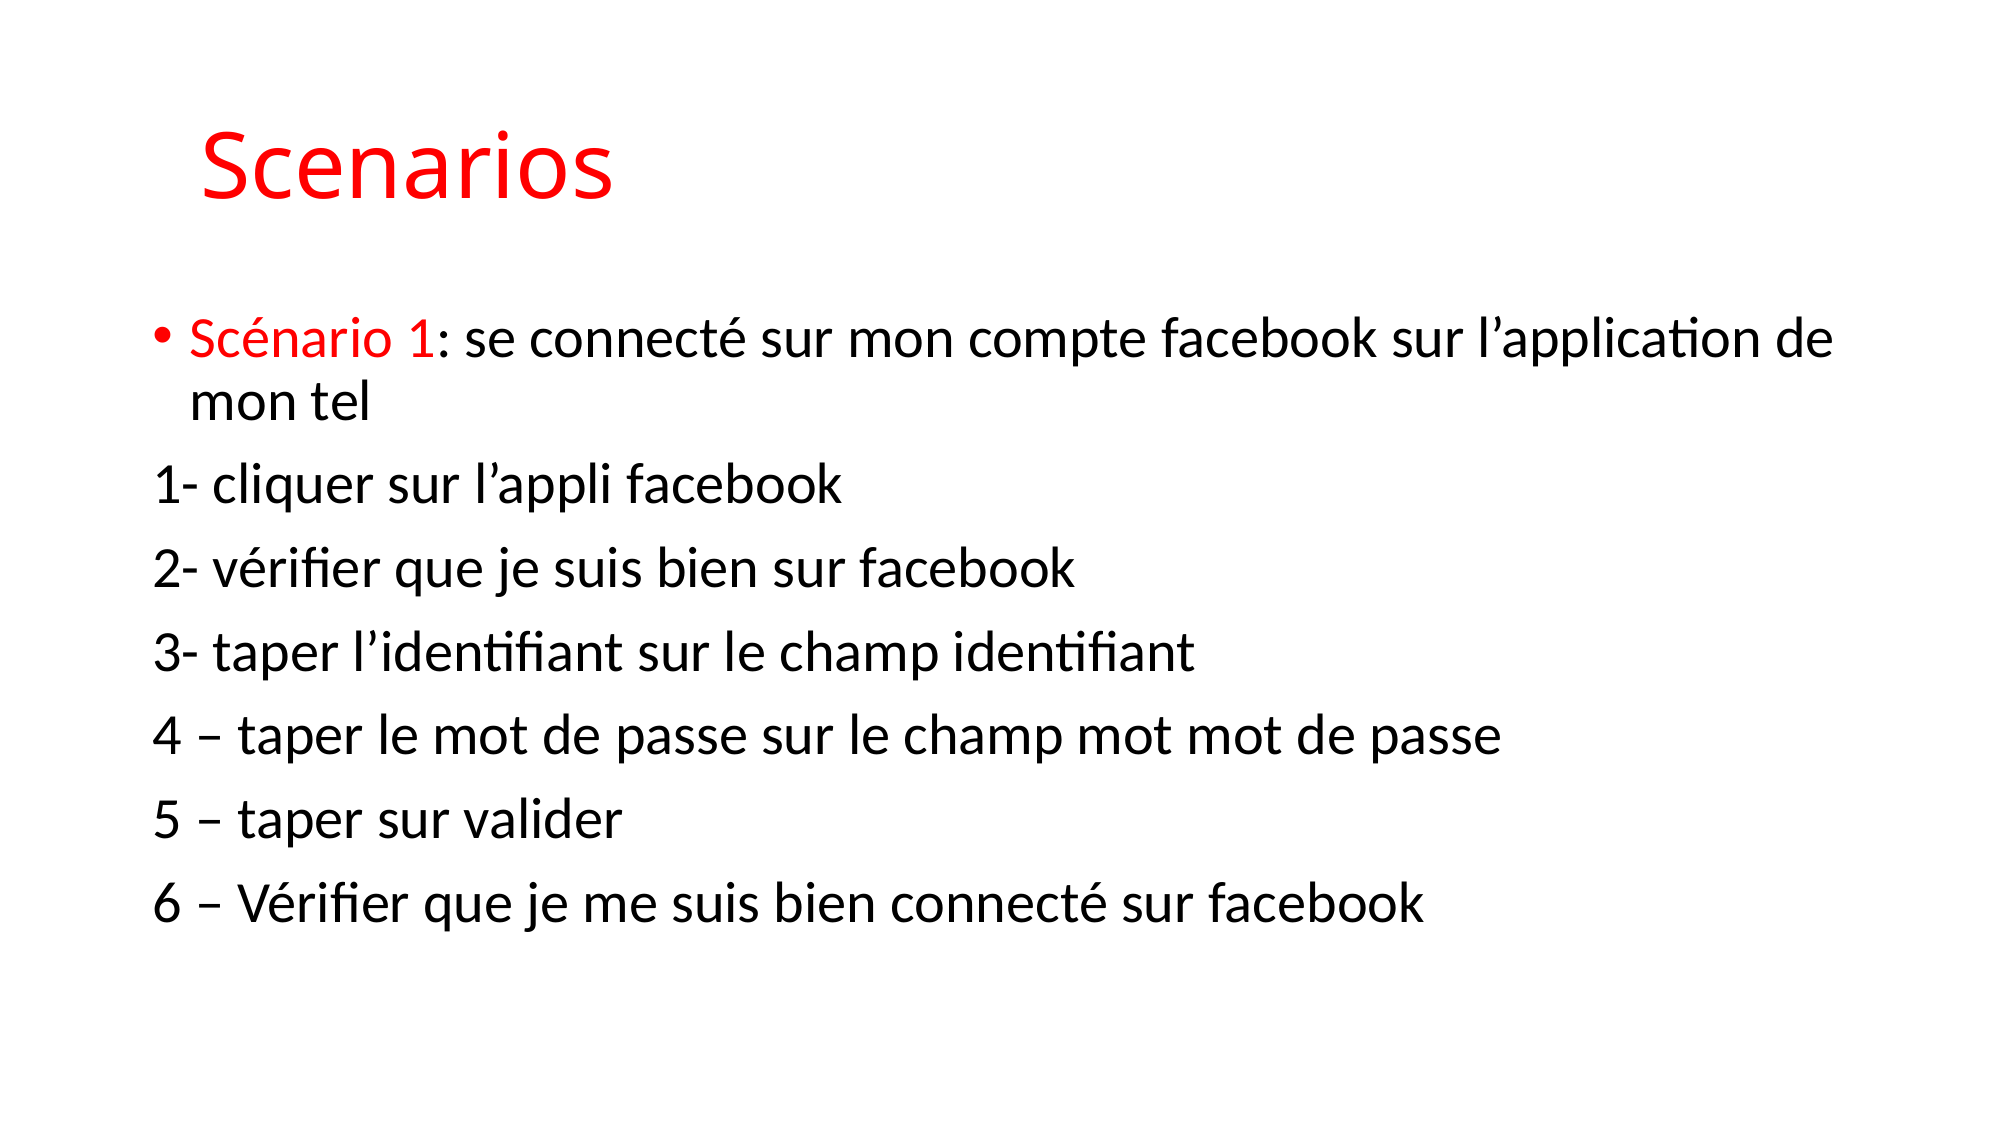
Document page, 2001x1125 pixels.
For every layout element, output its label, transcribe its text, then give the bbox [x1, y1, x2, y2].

title Scenarios [137, 59, 1863, 278]
list Scénario 1: se connecté sur mon compte facebook sur l’application de mon tel 1- cliquer sur l’appli facebook 2- vérifier que je suis bien sur facebook 3- taper l’identifiant sur le champ identifiant 4 – taper le mot de passe sur le champ mot mot de passe 5 – taper sur valider 6 – Vérifier que je me suis bien connecté sur facebook [137, 299, 1863, 1014]
